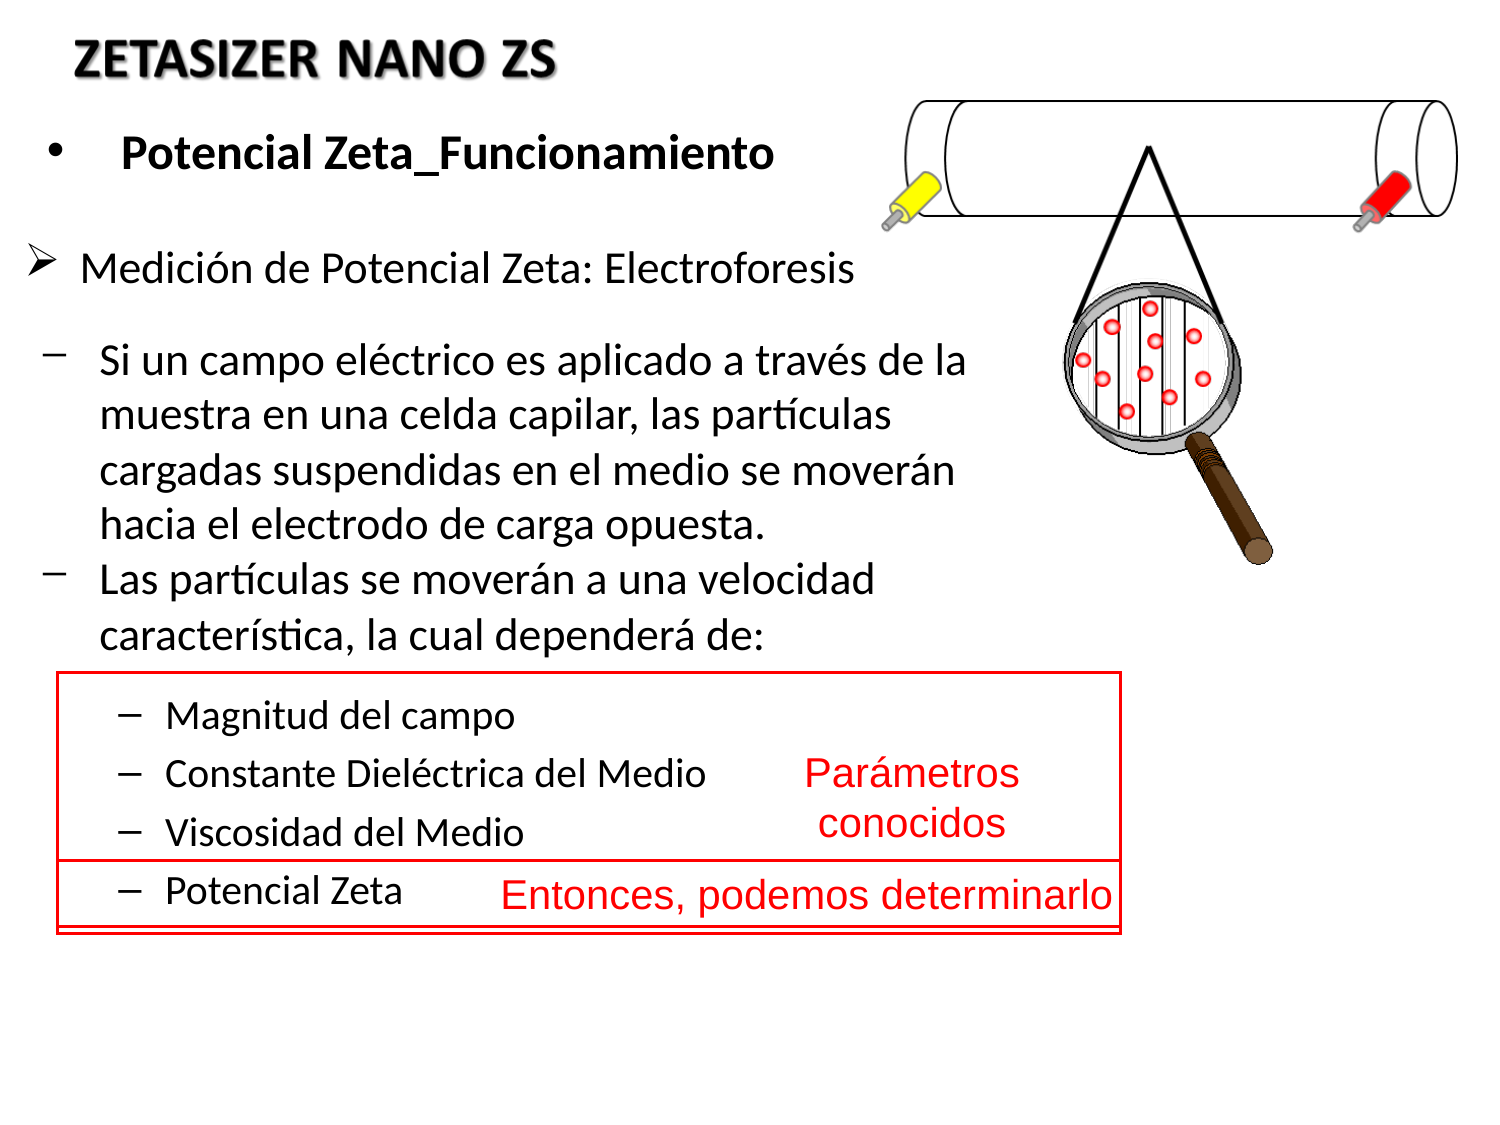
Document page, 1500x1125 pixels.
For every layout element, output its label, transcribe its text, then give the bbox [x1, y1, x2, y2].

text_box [28, 672, 1254, 976]
text_box Potencial Zeta_Funcionamiento [32, 111, 791, 187]
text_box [9, 214, 1085, 671]
picture [880, 100, 1458, 567]
picture [37, 3, 597, 135]
